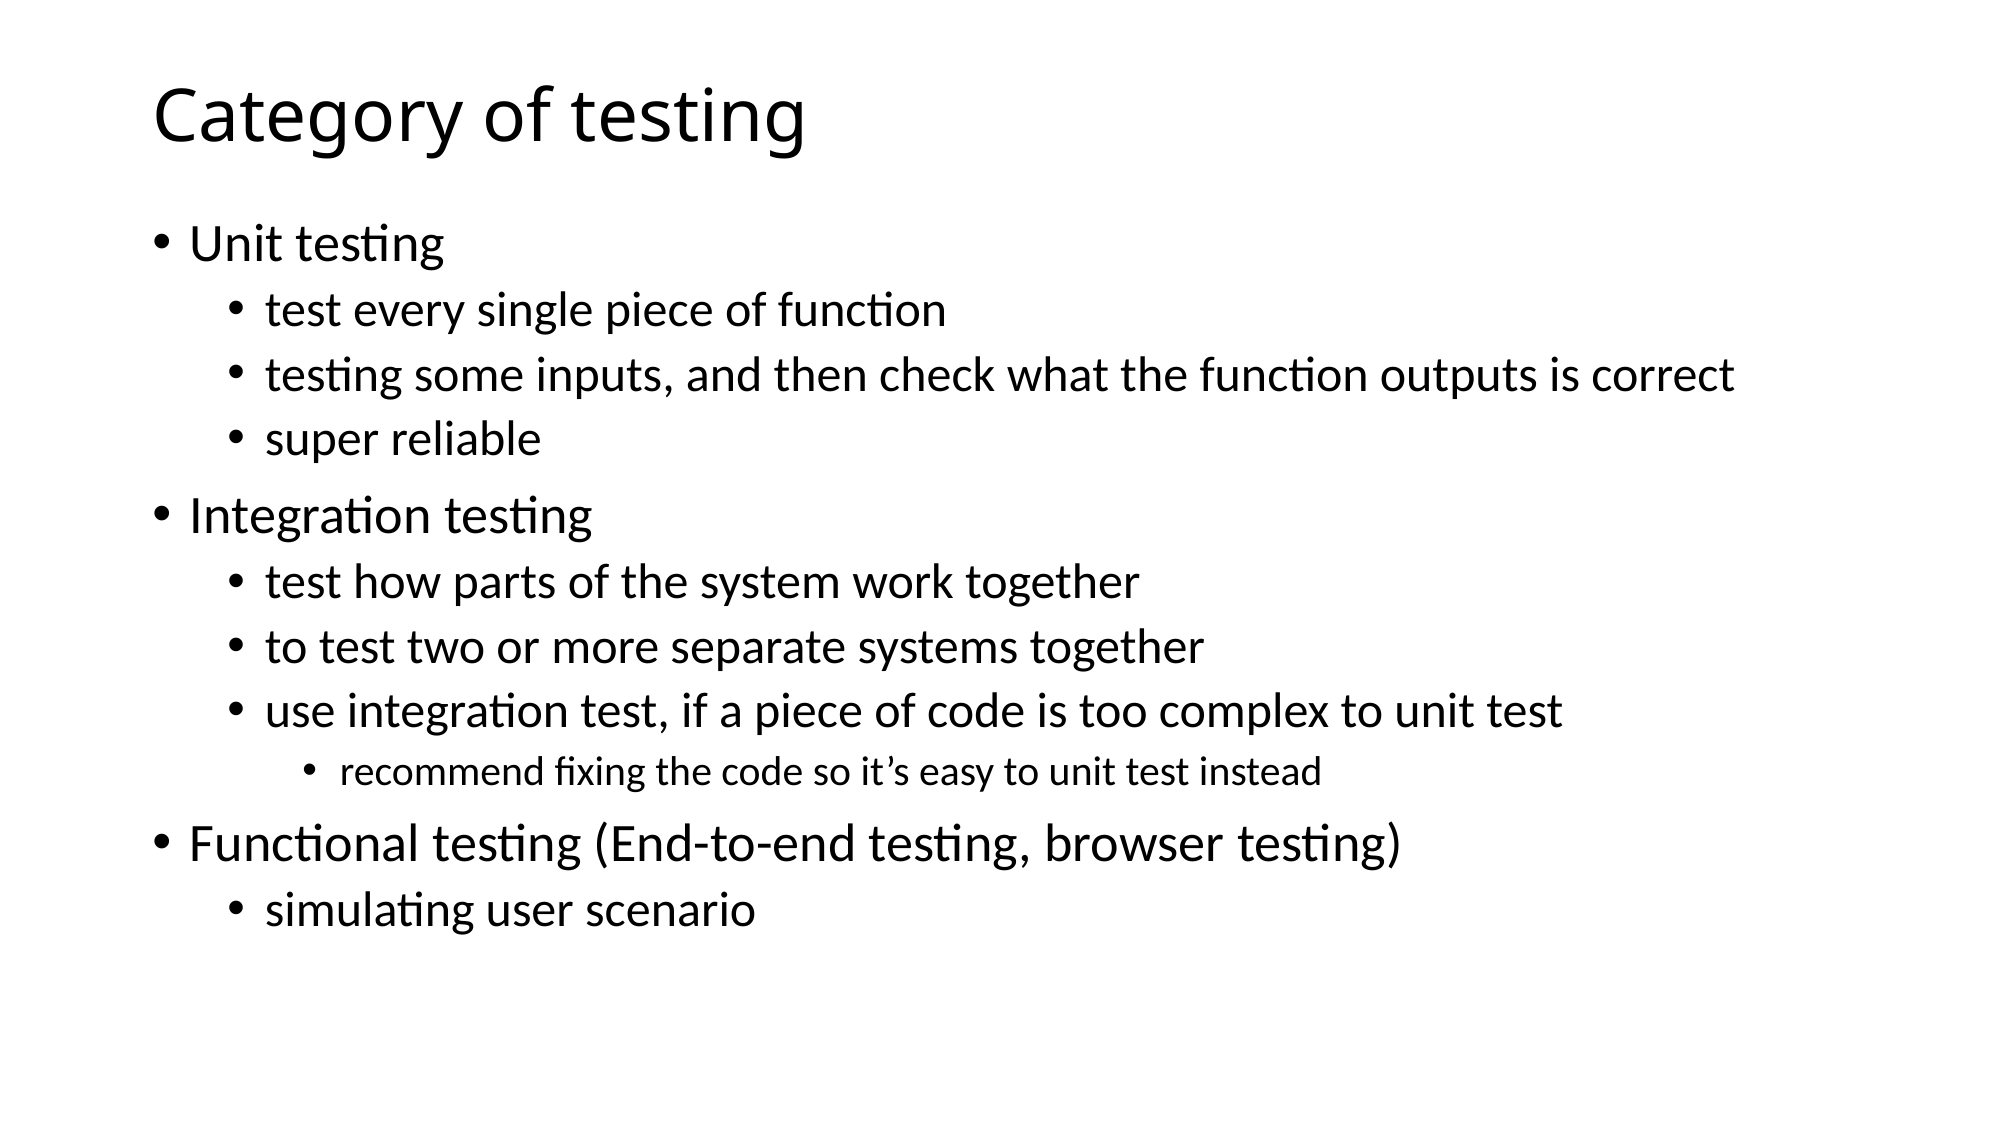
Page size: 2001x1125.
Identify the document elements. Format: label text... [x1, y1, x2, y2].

list Unit testing test every single piece of function testing some inputs, and then check what the function outputs is correct super reliable Integration testing test how parts of the system work together to test two or more separate systems together use integration test, if a piece of code is too complex to unit test recommend fixing the code so it’s easy to unit test instead Functional testing (End-to-end testing, browser testing) simulating user scenario [137, 207, 1863, 1043]
title Category of testing [137, 59, 1863, 176]
